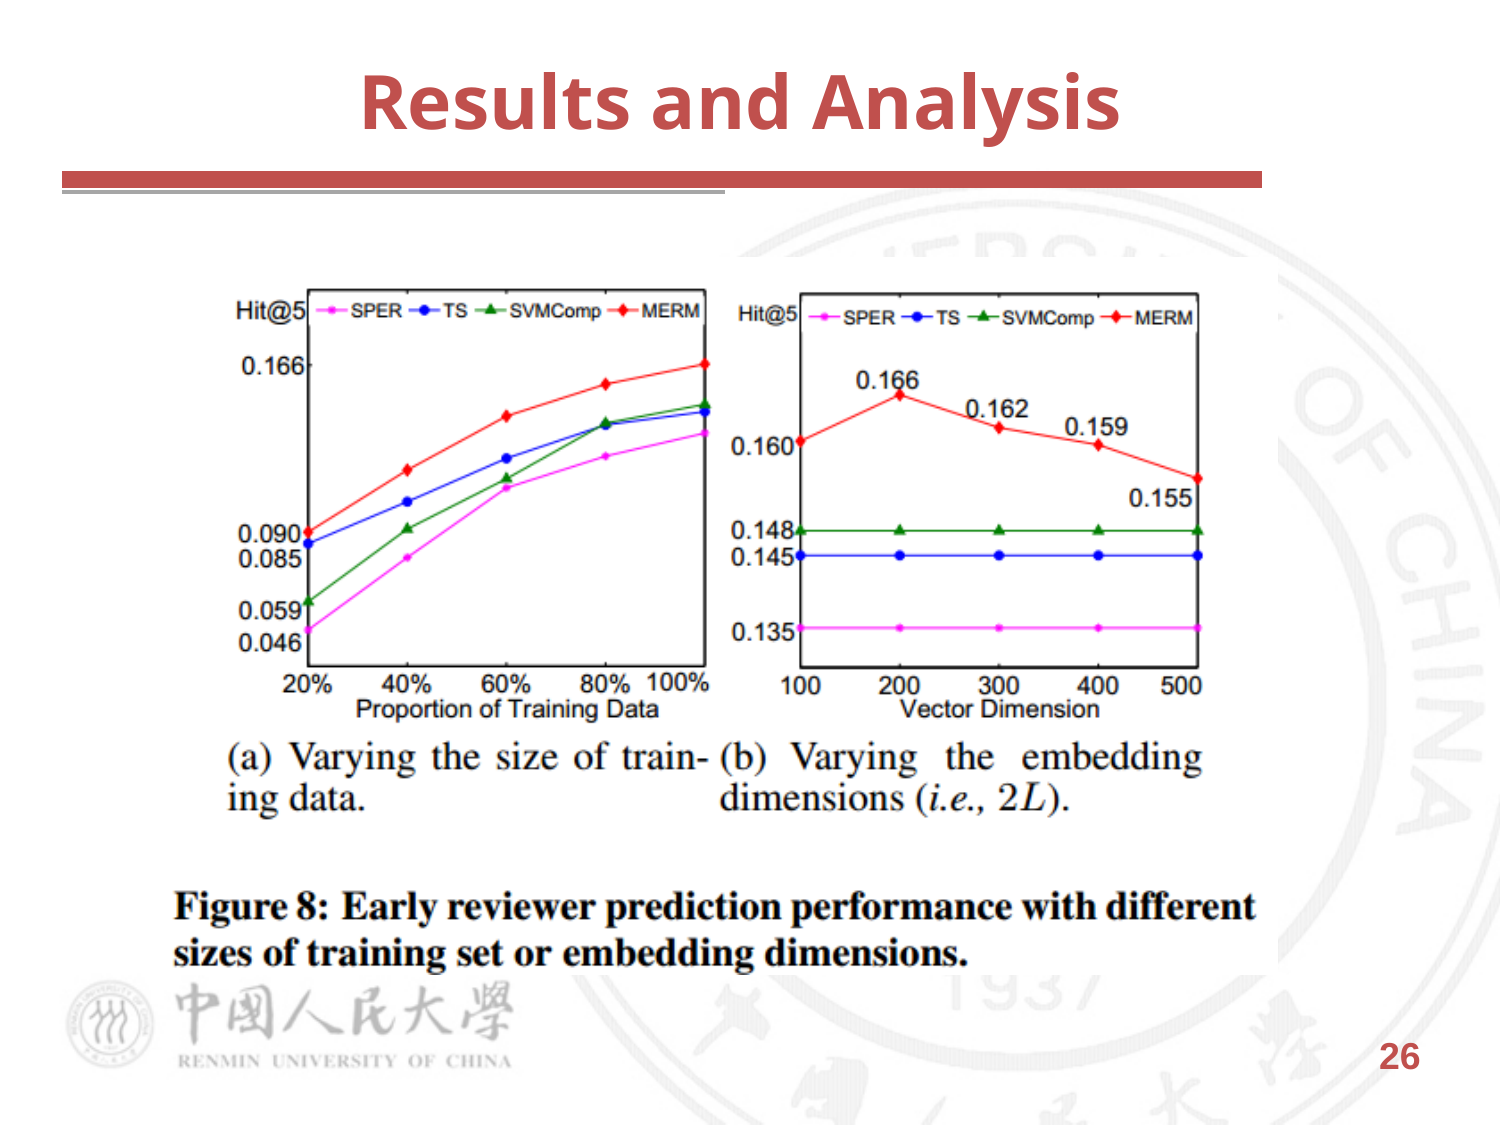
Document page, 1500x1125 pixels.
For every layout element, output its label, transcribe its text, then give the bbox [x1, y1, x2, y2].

picture [0, 0, 1500, 1125]
title Results and Analysis [74, 37, 1426, 163]
